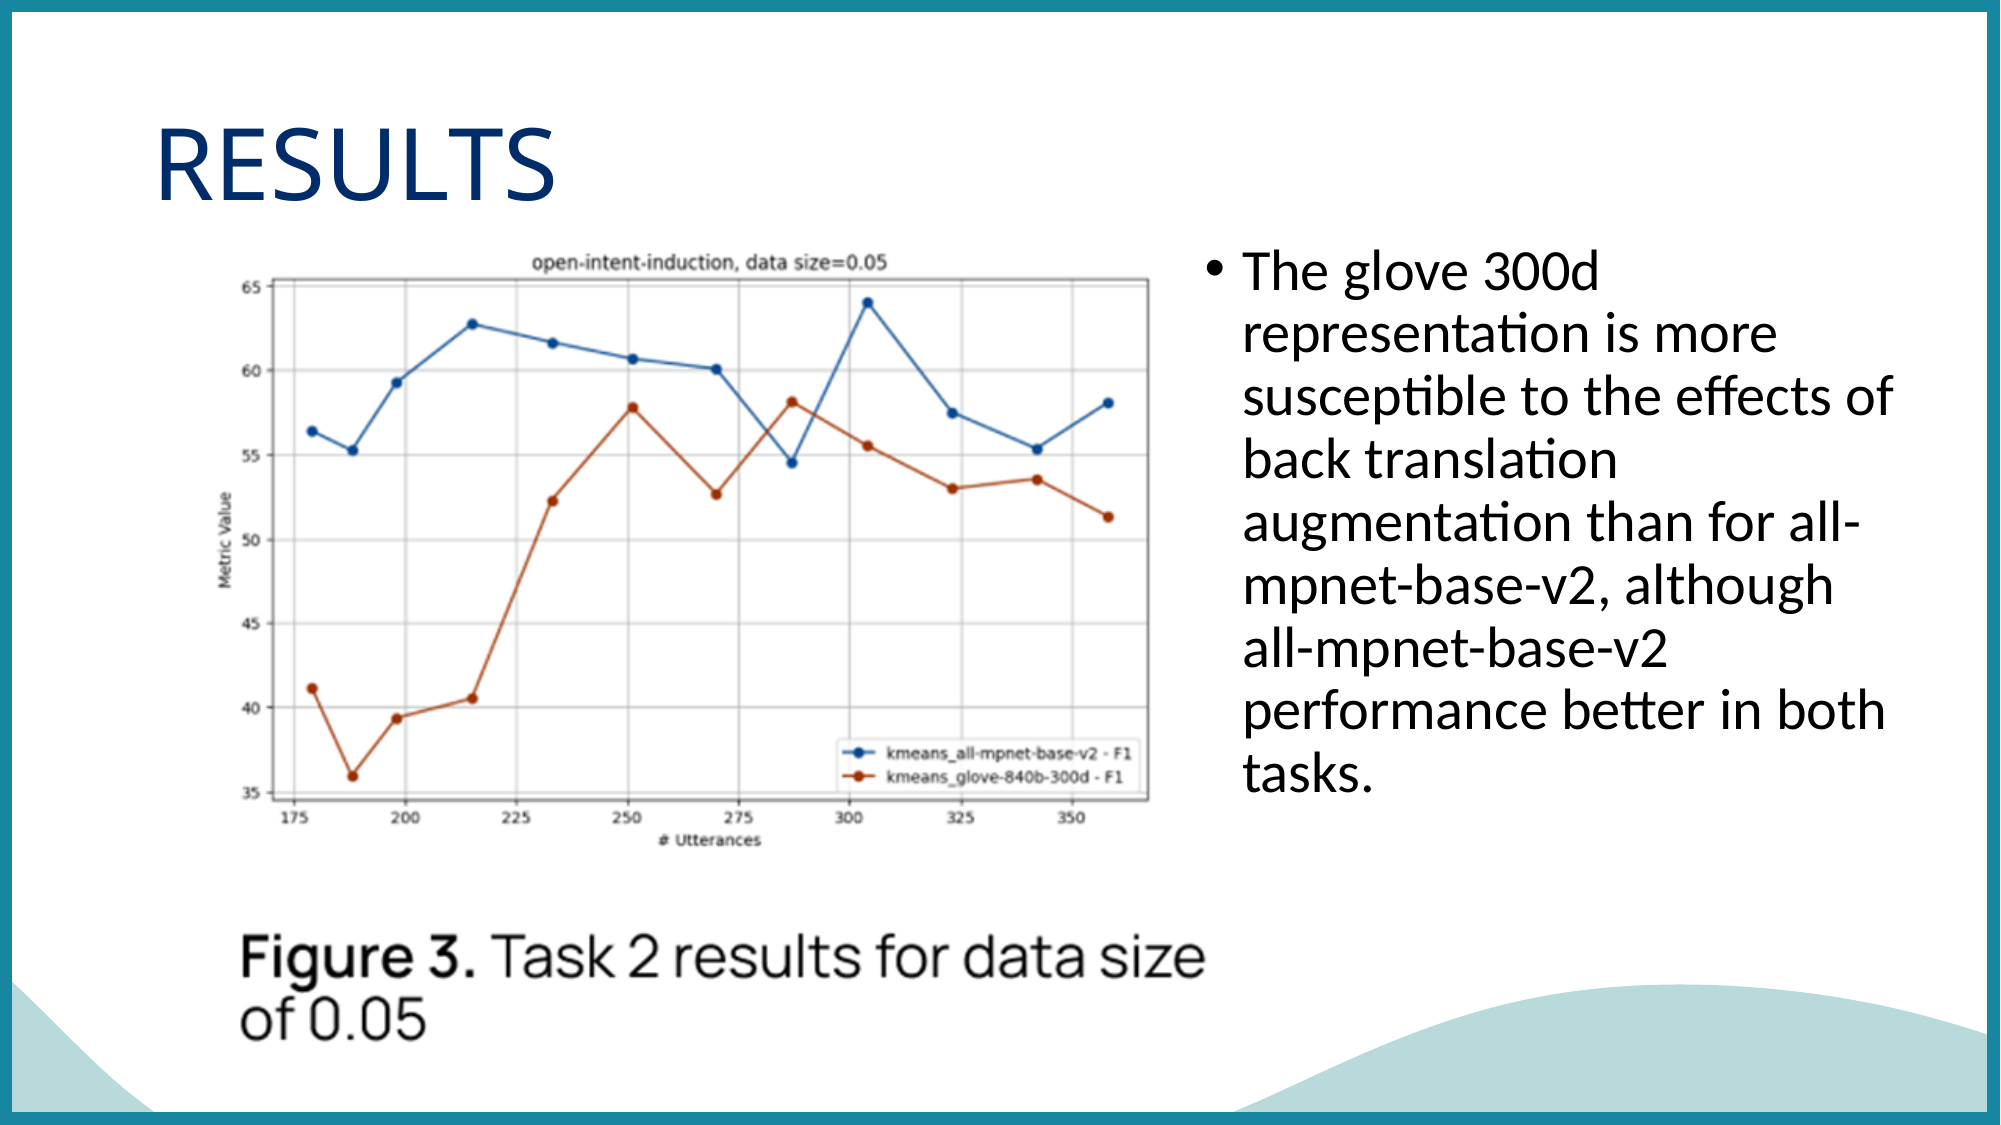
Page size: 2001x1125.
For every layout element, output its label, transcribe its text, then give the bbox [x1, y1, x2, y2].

picture [208, 252, 1212, 1091]
list The glove 300d representation is more susceptible to the effects of back translation augmentation than for all-mpnet-base-v2, although all-mpnet-base-v2 performance better in both tasks. [1189, 232, 1932, 947]
text_box [0, 0, 2000, 1125]
